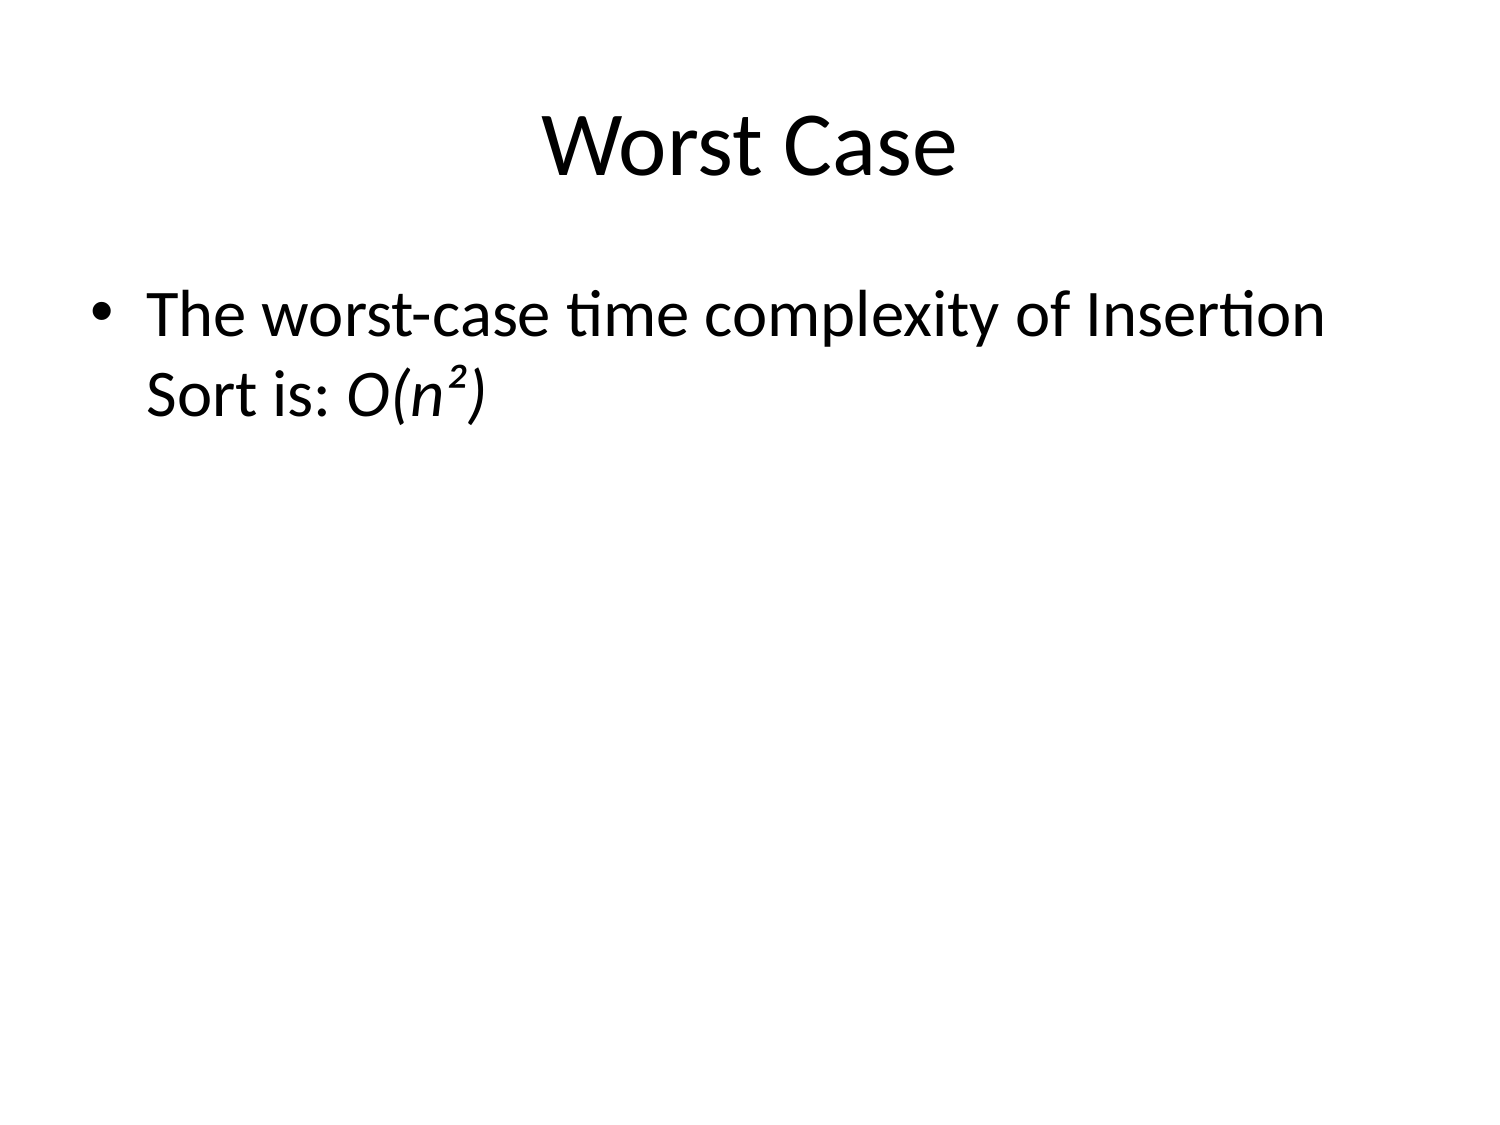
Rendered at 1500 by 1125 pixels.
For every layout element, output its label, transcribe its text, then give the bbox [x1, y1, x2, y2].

title Worst Case [75, 45, 1425, 233]
list The worst-case time complexity of Insertion Sort is: O(n²) [75, 262, 1425, 1005]
